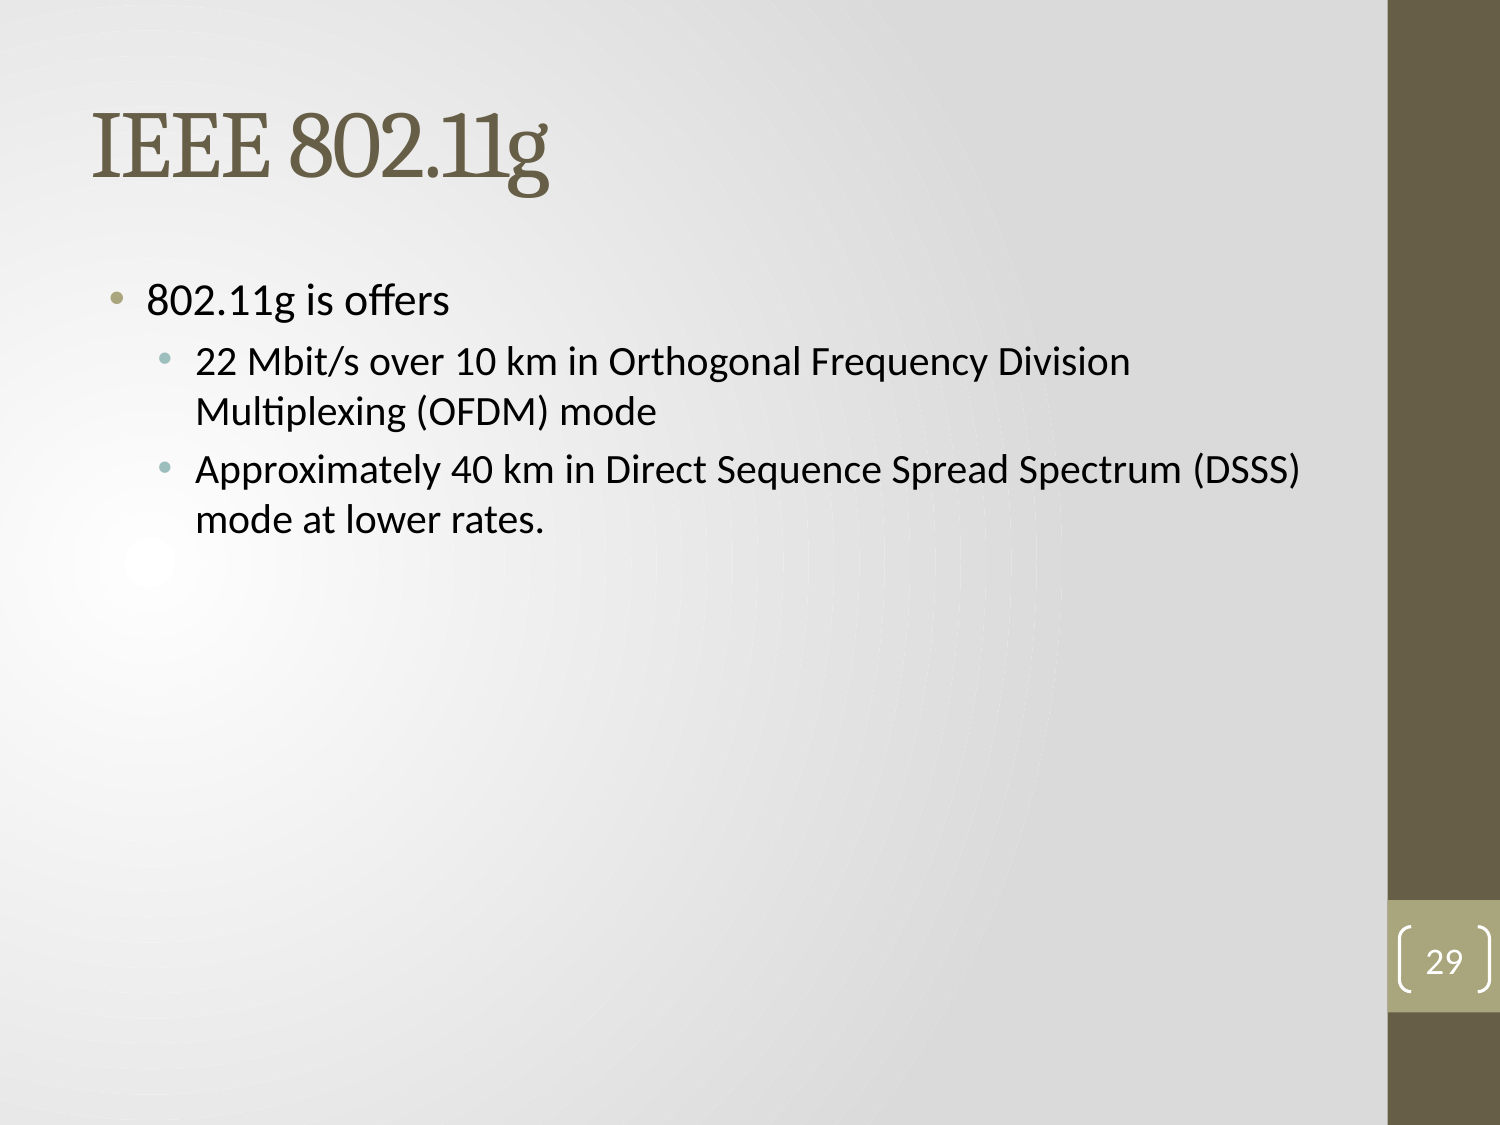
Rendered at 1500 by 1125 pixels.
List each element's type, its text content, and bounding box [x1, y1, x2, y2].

title IEEE 802.11g [75, 45, 1325, 233]
slide_number 29 [1397, 925, 1492, 994]
list 802.11g is offers 22 Mbit/s over 10 km in Orthogonal Frequency Division Multiplexing (OFDM) mode Approximately 40 km in Direct Sequence Spread Spectrum (DSSS) mode at lower rates. [75, 262, 1325, 1050]
